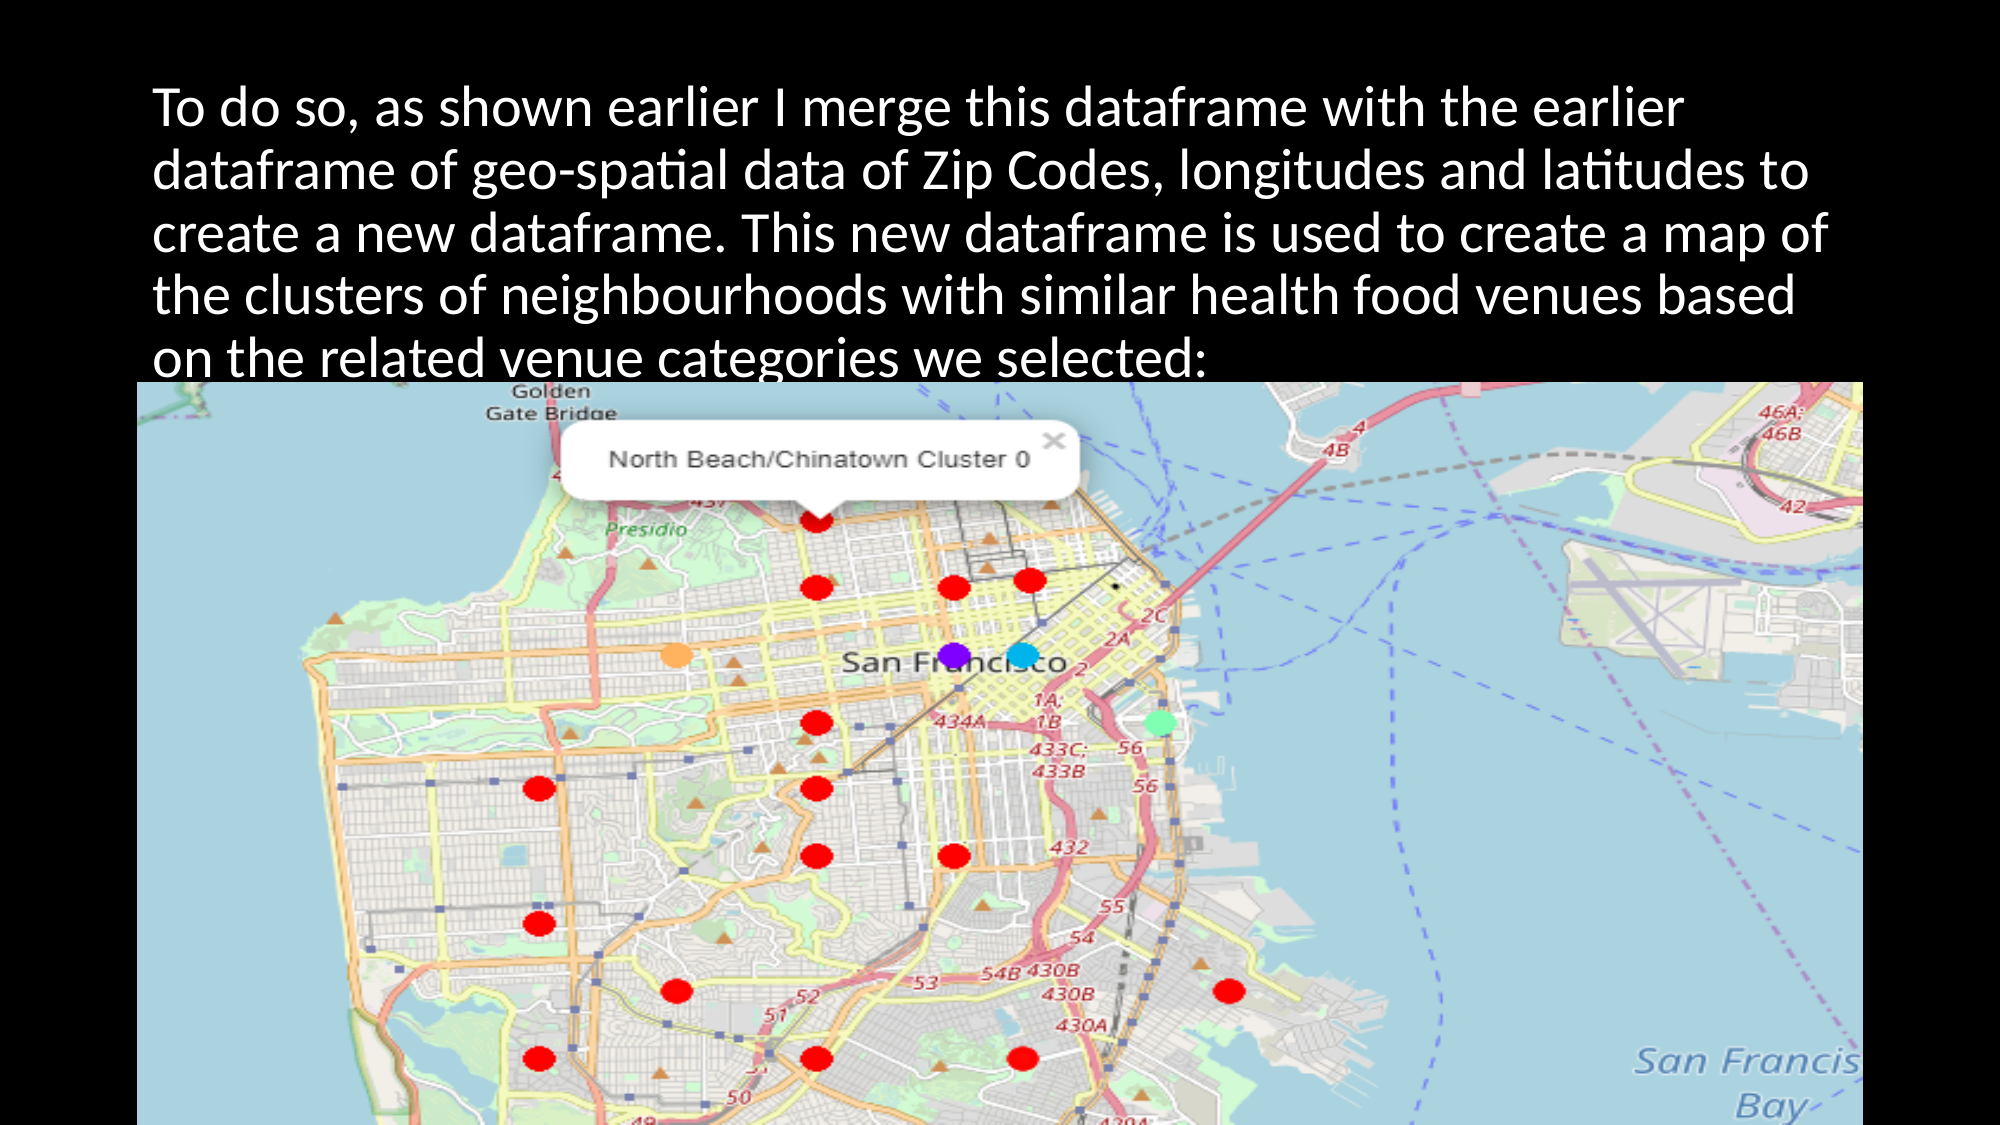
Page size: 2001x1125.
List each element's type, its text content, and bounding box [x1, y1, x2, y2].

picture [137, 382, 1863, 1125]
list To do so, as shown earlier I merge this dataframe with the earlier dataframe of geo-spatial data of Zip Codes, longitudes and latitudes to create a new dataframe. This new dataframe is used to create a map of the clusters of neighbourhoods with similar health food venues based on the related venue categories we selected: [137, 68, 1863, 382]
